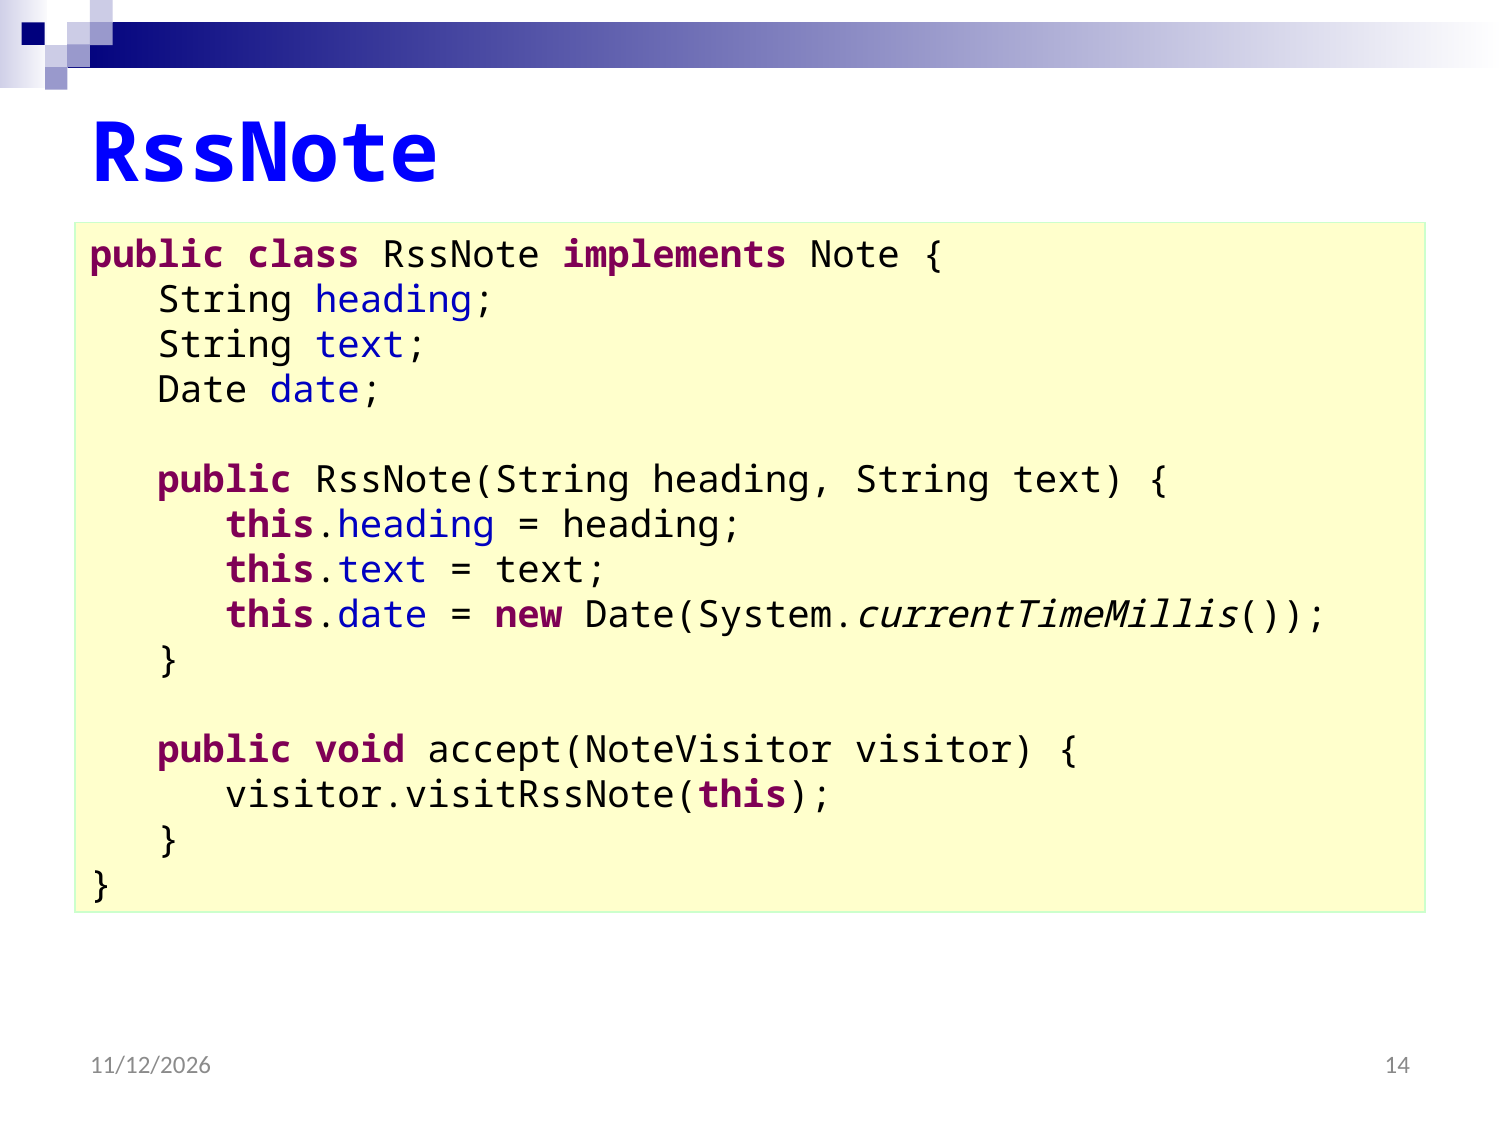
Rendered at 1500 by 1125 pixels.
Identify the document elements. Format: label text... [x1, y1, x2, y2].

title RssNote [75, 69, 1425, 222]
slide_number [75, 1037, 425, 1091]
slide_number 14 [1074, 1037, 1425, 1091]
text_box public class RssNote implements Note { String heading; String text; Date date; public RssNote(String heading, String text) { this.heading = heading; this.text = text; this.date = new Date(System.currentTimeMillis()); } public void accept(NoteVisitor visitor) { visitor.visitRssNote(this); } } [74, 222, 1425, 913]
